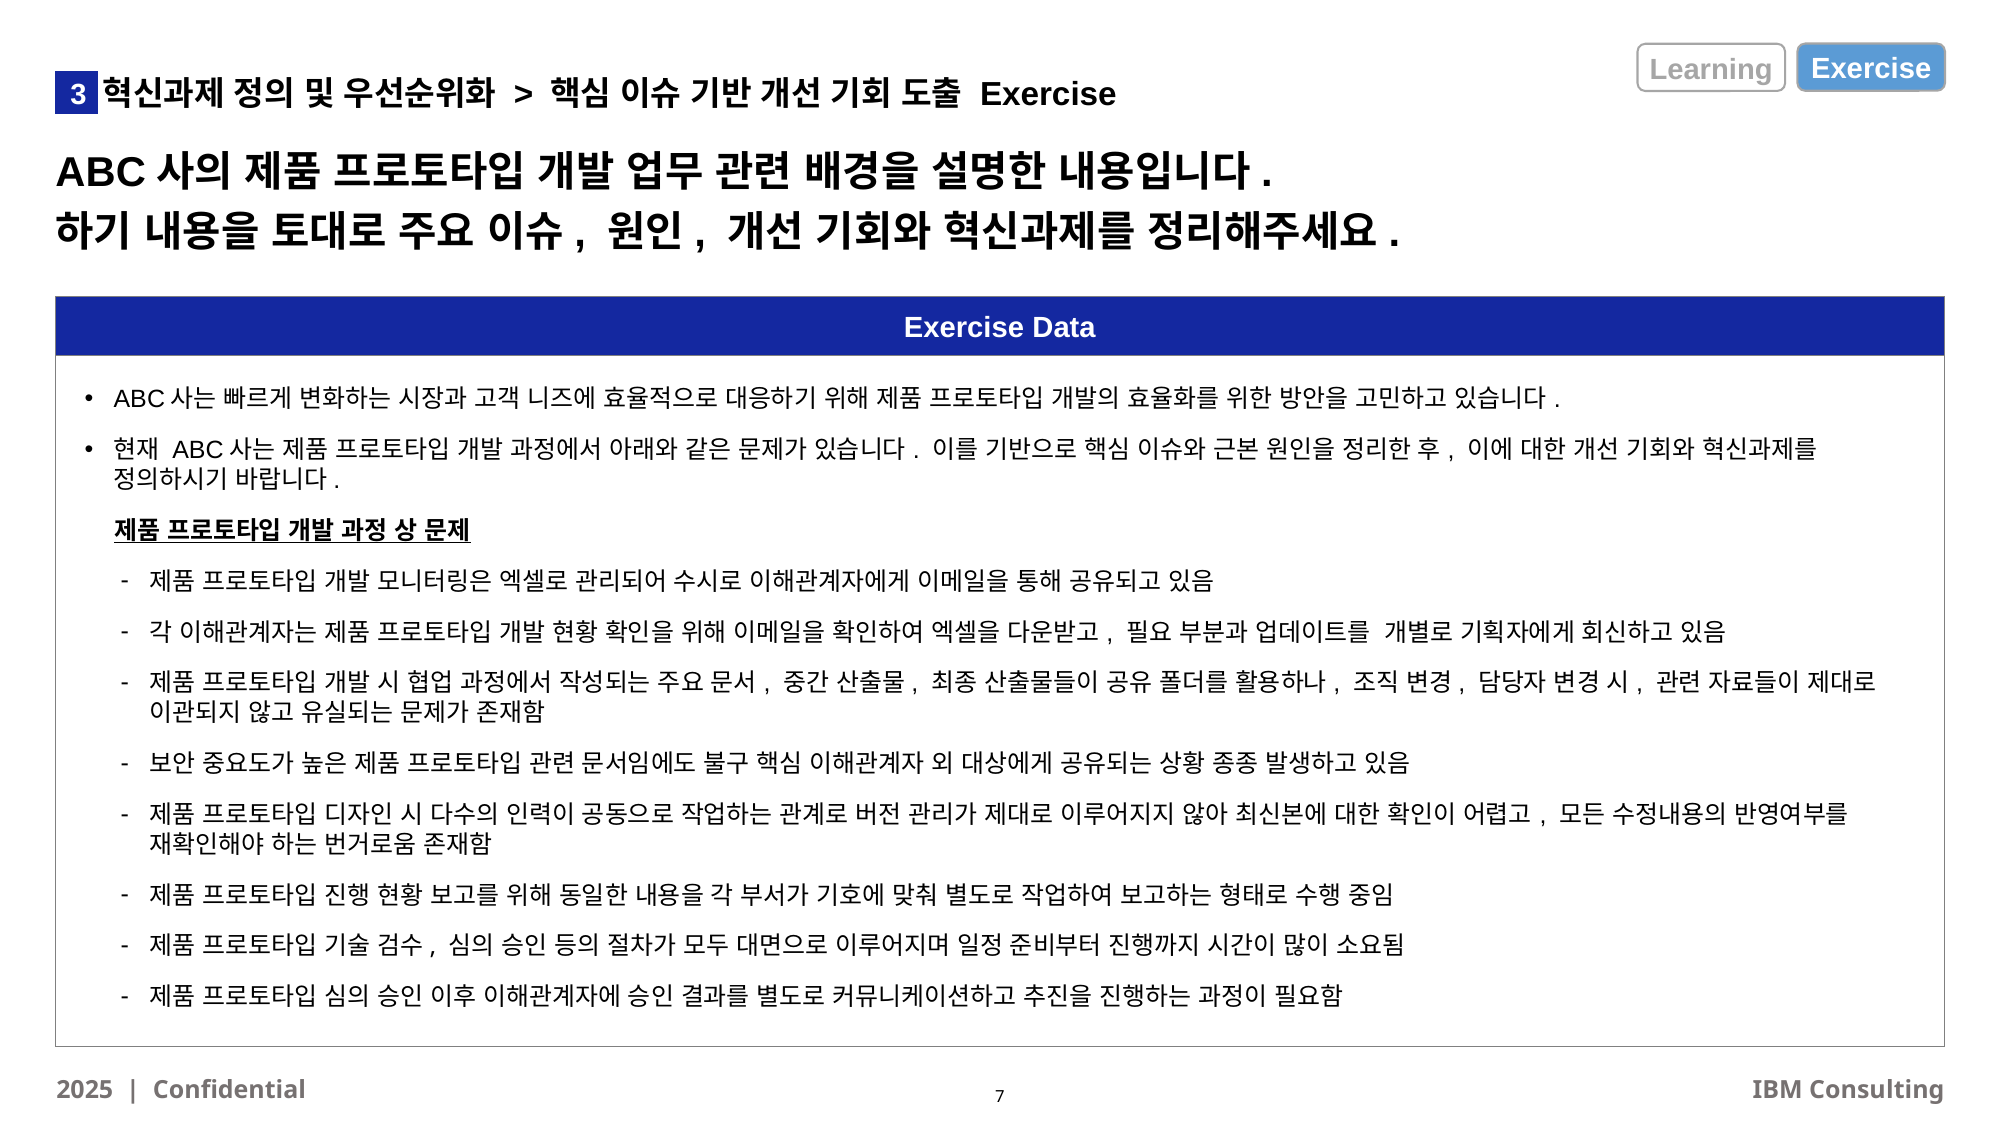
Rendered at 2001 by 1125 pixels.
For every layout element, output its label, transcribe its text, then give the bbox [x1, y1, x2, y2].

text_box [55, 296, 1945, 1047]
text_box Exercise [1796, 42, 1947, 92]
text_box 3 [55, 71, 98, 114]
text_box Learning [1636, 42, 1787, 91]
text_box ABC사의 제품 프로토타입 개발 업무 관련 배경을 설명한 내용입니다. 하기 내용을 토대로 주요 이슈, 원인, 개선 기회와 혁신과제를 정리해주세요. [55, 127, 1945, 208]
text_box 혁신과제 정의 및 우선순위화 > 핵심 이슈 기반 개선 기회 도출 Exercise [55, 69, 1781, 120]
